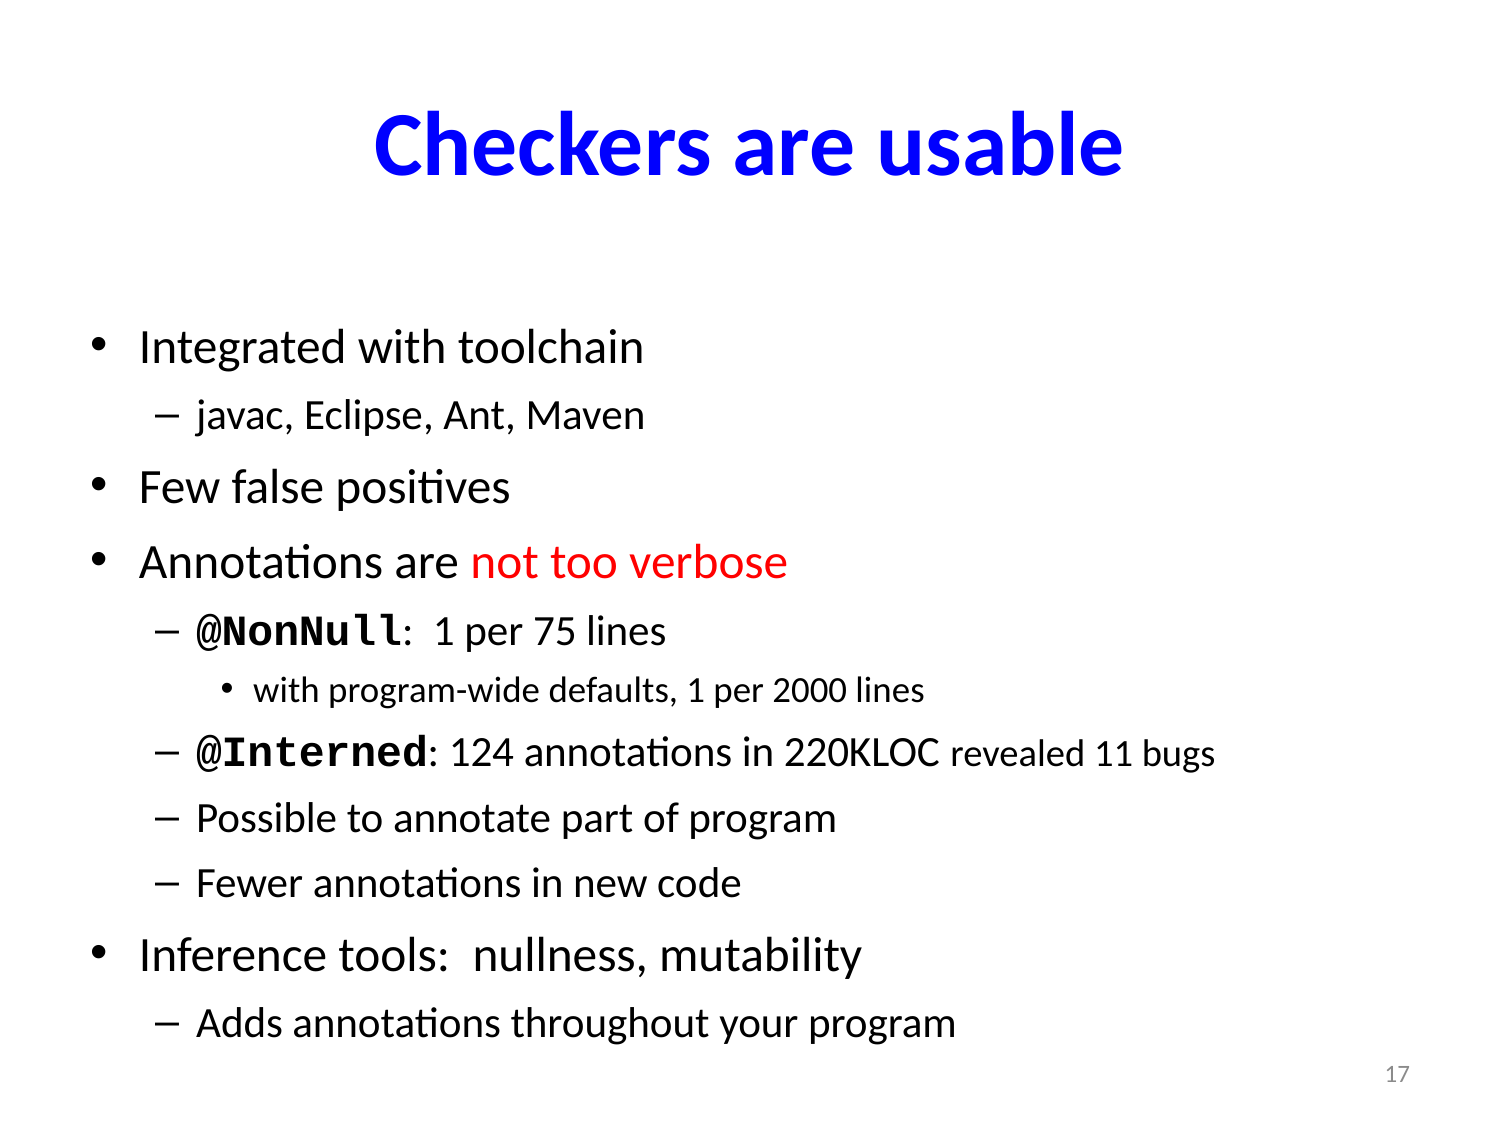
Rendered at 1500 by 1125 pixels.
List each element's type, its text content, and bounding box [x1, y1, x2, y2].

list Integrated with toolchain javac, Eclipse, Ant, Maven Few false positives Annotations are not too verbose @NonNull: 1 per 75 lines with program-wide defaults, 1 per 2000 lines @Interned: 124 annotations in 220KLOC revealed 11 bugs Possible to annotate part of program Fewer annotations in new code Inference tools: nullness, mutability Adds annotations throughout your program [75, 300, 1425, 1064]
slide_number 17 [1074, 1042, 1425, 1103]
title Checkers are usable [75, 45, 1425, 233]
